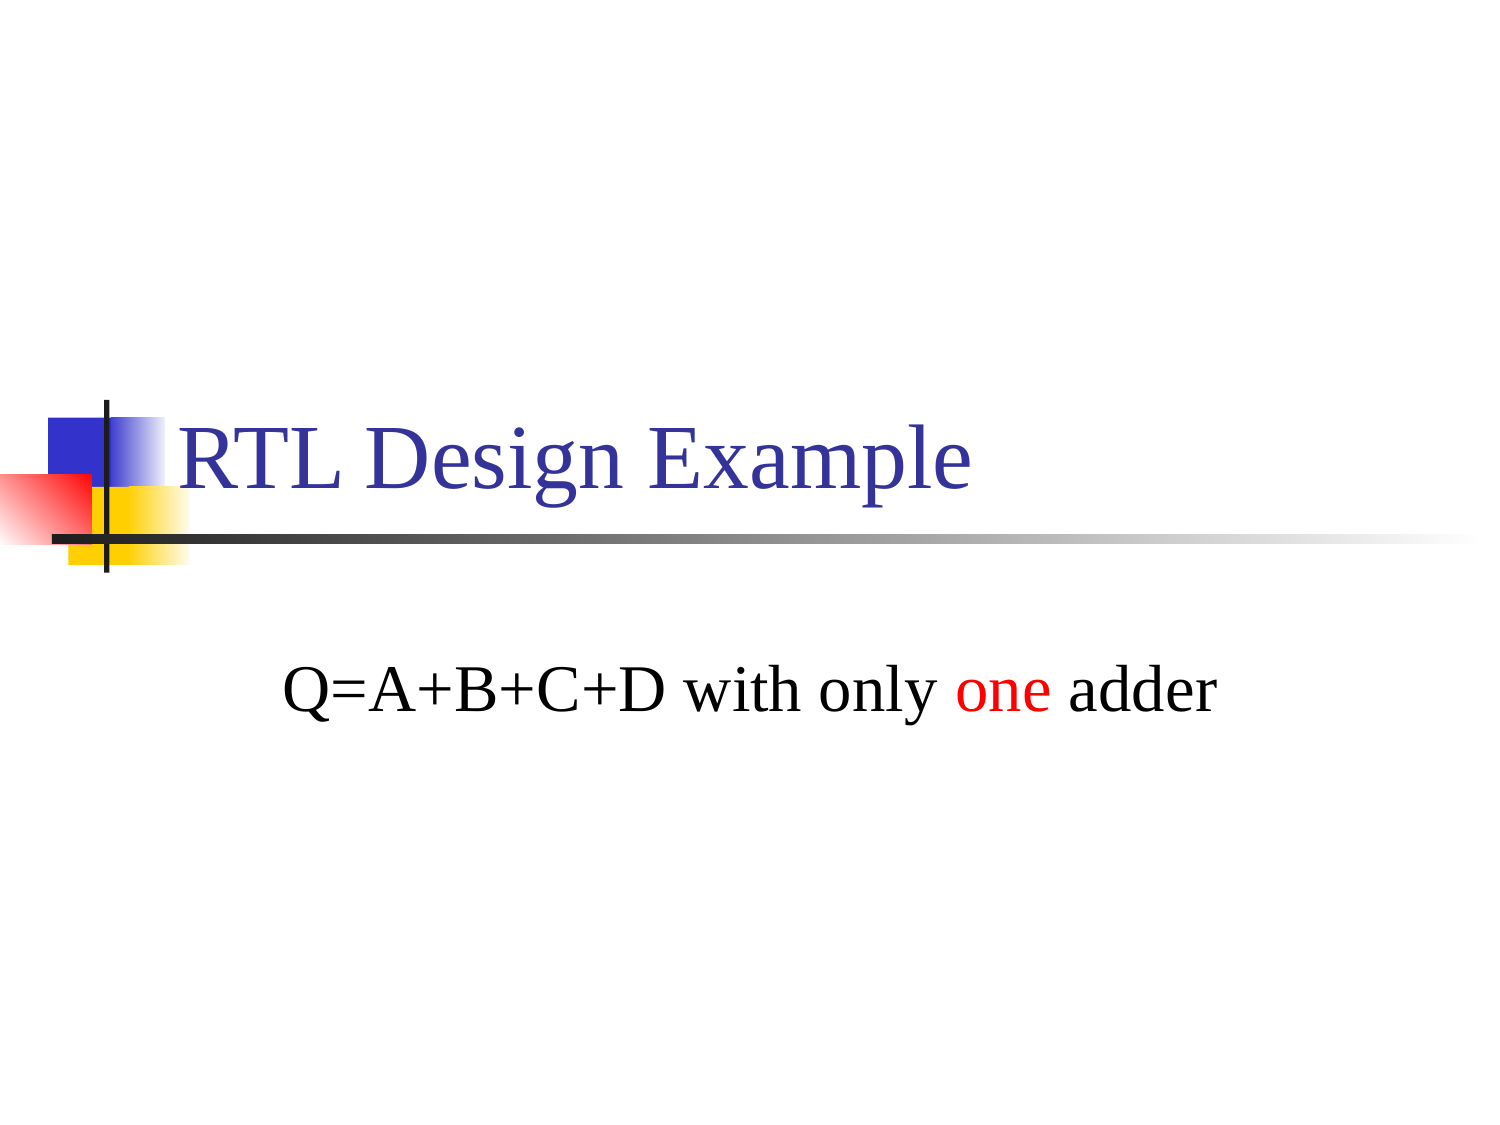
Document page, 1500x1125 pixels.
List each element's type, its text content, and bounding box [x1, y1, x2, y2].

subtitle Q=A+B+C+D with only one adder [225, 637, 1275, 925]
title RTL Design Example [162, 275, 1438, 515]
